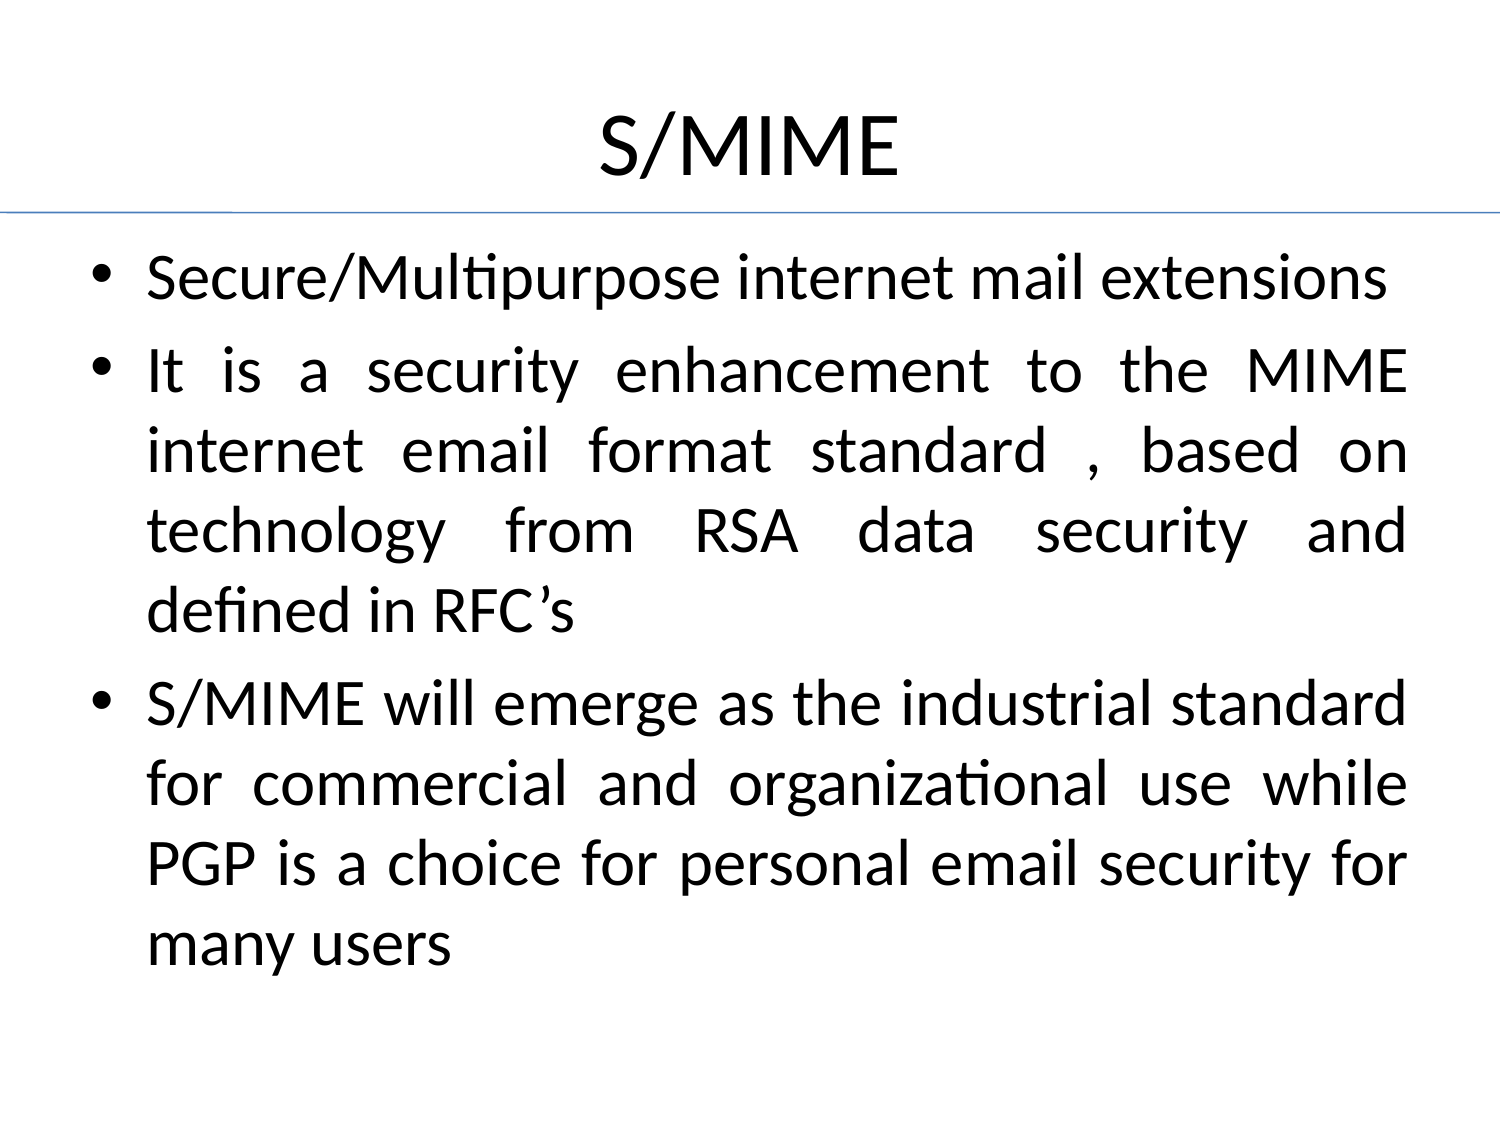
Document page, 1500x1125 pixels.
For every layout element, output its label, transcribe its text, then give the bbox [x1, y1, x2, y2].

list Secure/Multipurpose internet mail extensions It is a security enhancement to the MIME internet email format standard , based on technology from RSA data security and defined in RFC’s S/MIME will emerge as the industrial standard for commercial and organizational use while PGP is a choice for personal email security for many users [75, 224, 1425, 1005]
title S/MIME [75, 45, 1425, 210]
